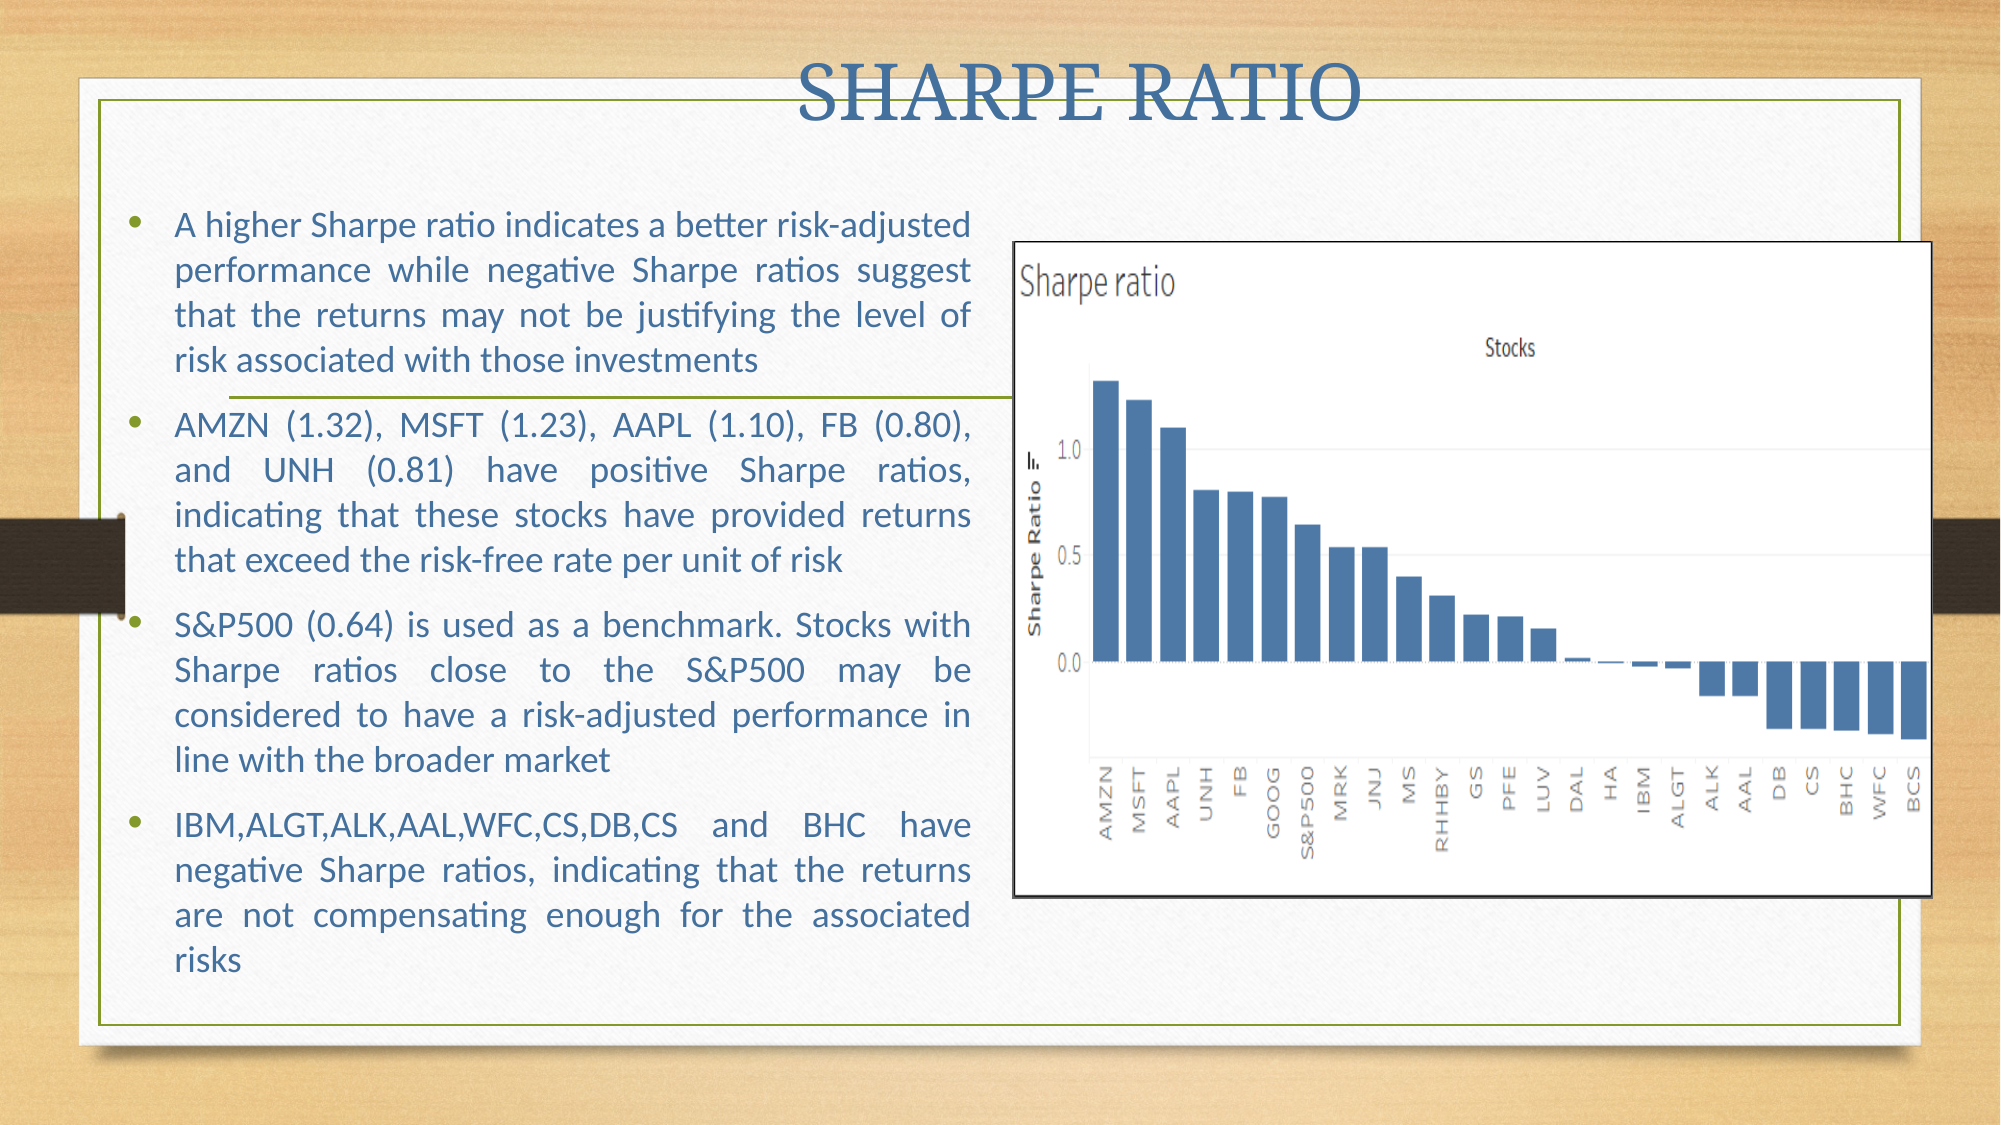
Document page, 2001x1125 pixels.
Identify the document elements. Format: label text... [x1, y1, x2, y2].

list A higher Sharpe ratio indicates a better risk-adjusted performance while negative Sharpe ratios suggest that the returns may not be justifying the level of risk associated with those investments AMZN (1.32), MSFT (1.23), AAPL (1.10), FB (0.80), and UNH (0.81) have positive Sharpe ratios, indicating that these stocks have provided returns that exceed the risk-free rate per unit of risk S&P500 (0.64) is used as a benchmark. Stocks with Sharpe ratios close to the S&P500 may be considered to have a risk-adjusted performance in line with the broader market IBM,ALGT,ALK,AAL,WFC,CS,DB,CS and BHC have negative Sharpe ratios, indicating that the returns are not compensating enough for the associated risks [112, 192, 988, 1114]
picture [0, 0, 2001, 1125]
title SHARPE RATIO [104, 33, 1648, 144]
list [1012, 241, 1933, 899]
